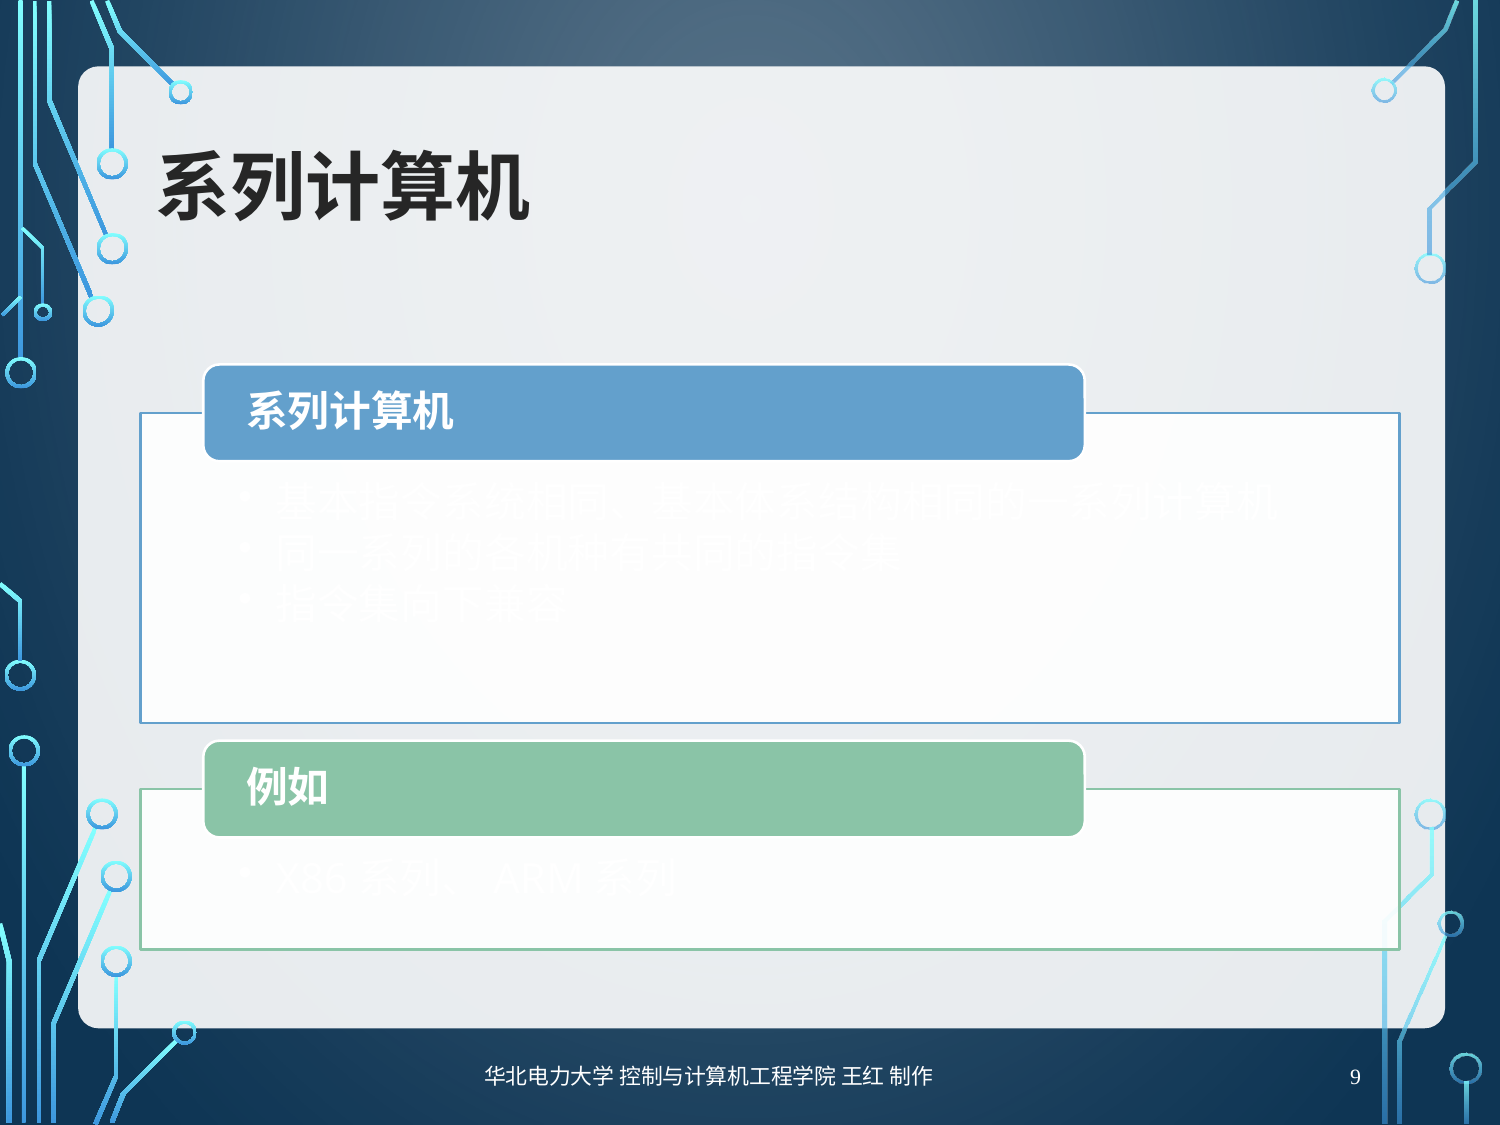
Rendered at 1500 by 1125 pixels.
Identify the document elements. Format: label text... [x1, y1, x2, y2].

title 系列计算机 [140, 101, 1400, 279]
slide_number 9 [1281, 1045, 1376, 1106]
footer 华北电力大学 控制与计算机工程学院 王红 制作 [324, 1046, 1093, 1106]
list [140, 314, 1400, 1000]
